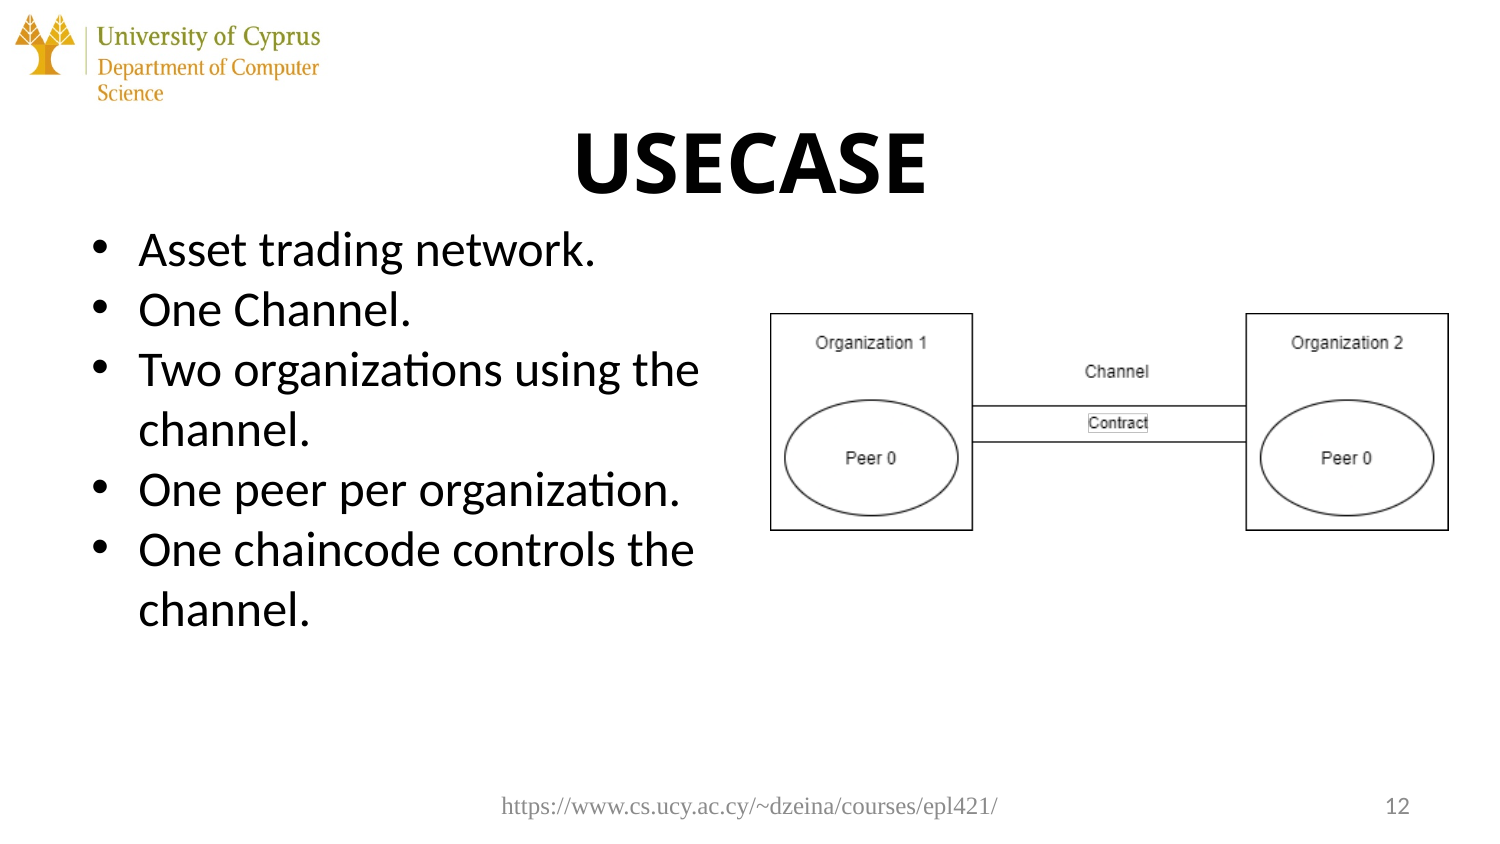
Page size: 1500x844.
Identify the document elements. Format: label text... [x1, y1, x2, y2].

text_box Asset trading network. One Channel. Two organizations using the channel. One peer per organization. One chaincode controls the channel. [76, 209, 730, 749]
slide_number 12 [1074, 782, 1425, 827]
picture [0, 0, 341, 132]
picture [770, 312, 1449, 531]
title Usecase [112, 102, 1388, 242]
footer https://www.cs.ucy.ac.cy/~dzeina/courses/epl421/ [459, 782, 1040, 827]
